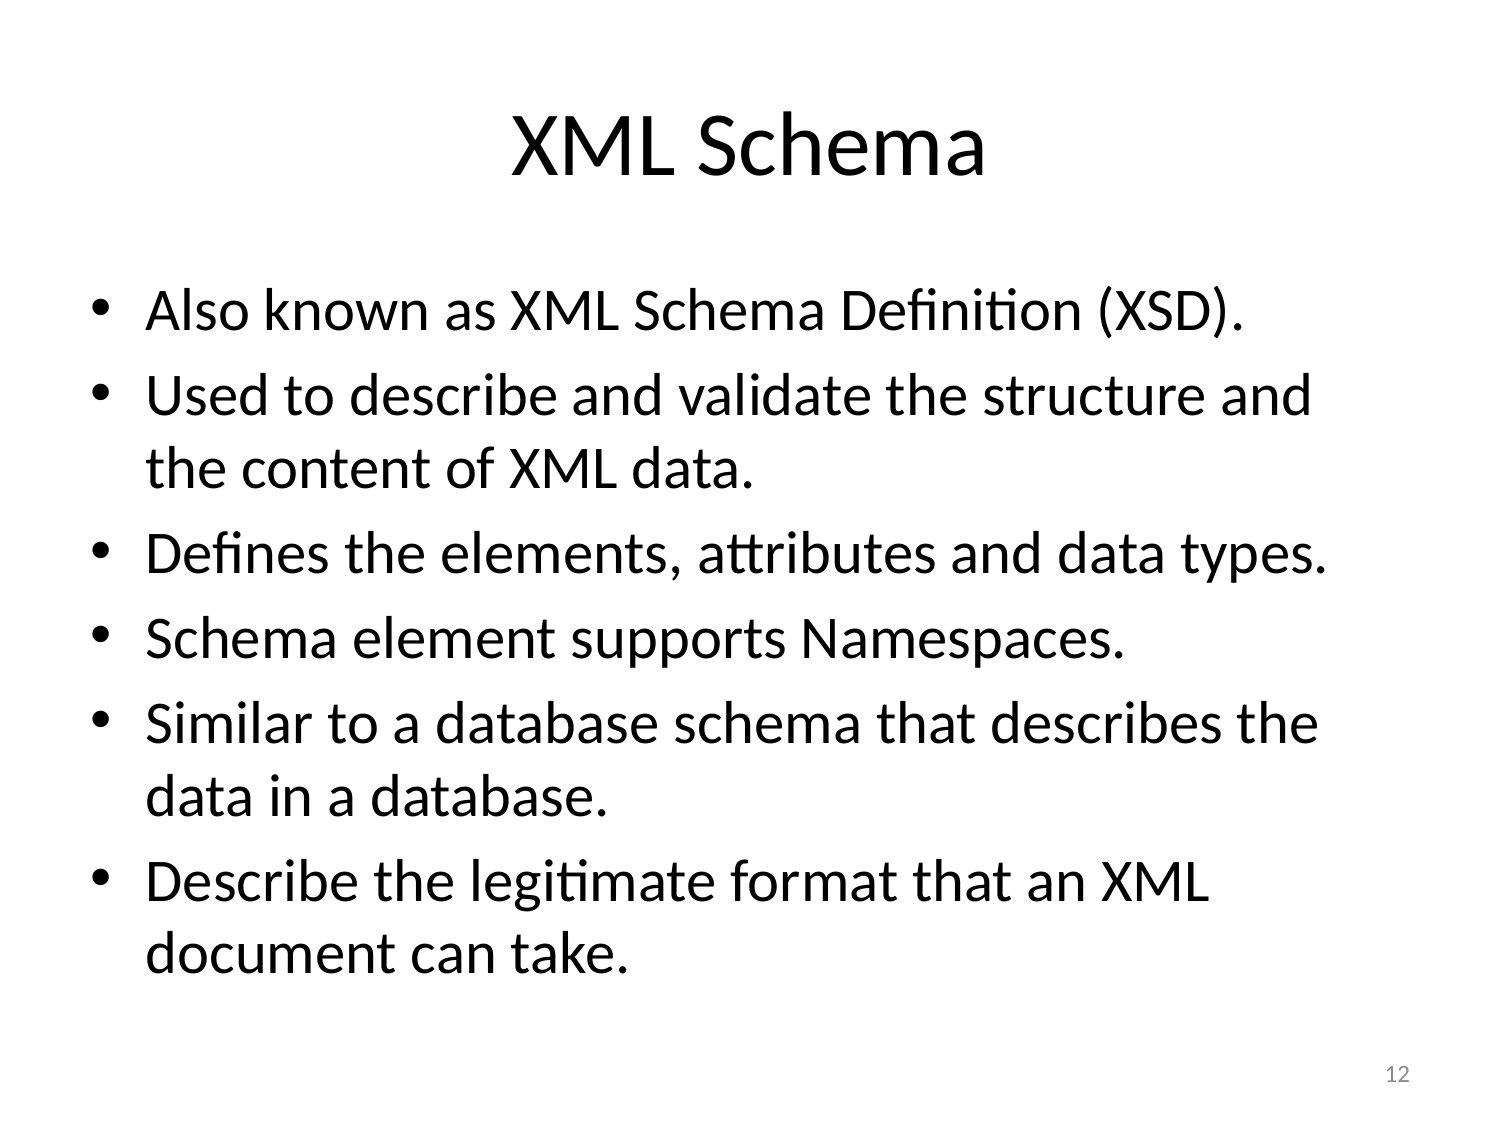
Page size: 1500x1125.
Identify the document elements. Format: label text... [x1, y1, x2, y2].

list Also known as XML Schema Definition (XSD). Used to describe and validate the structure and the content of XML data. Defines the elements, attributes and data types. Schema element supports Namespaces. Similar to a database schema that describes the data in a database. Describe the legitimate format that an XML document can take. [75, 262, 1425, 1005]
title XML Schema [75, 45, 1425, 233]
slide_number 12 [1074, 1042, 1425, 1103]
